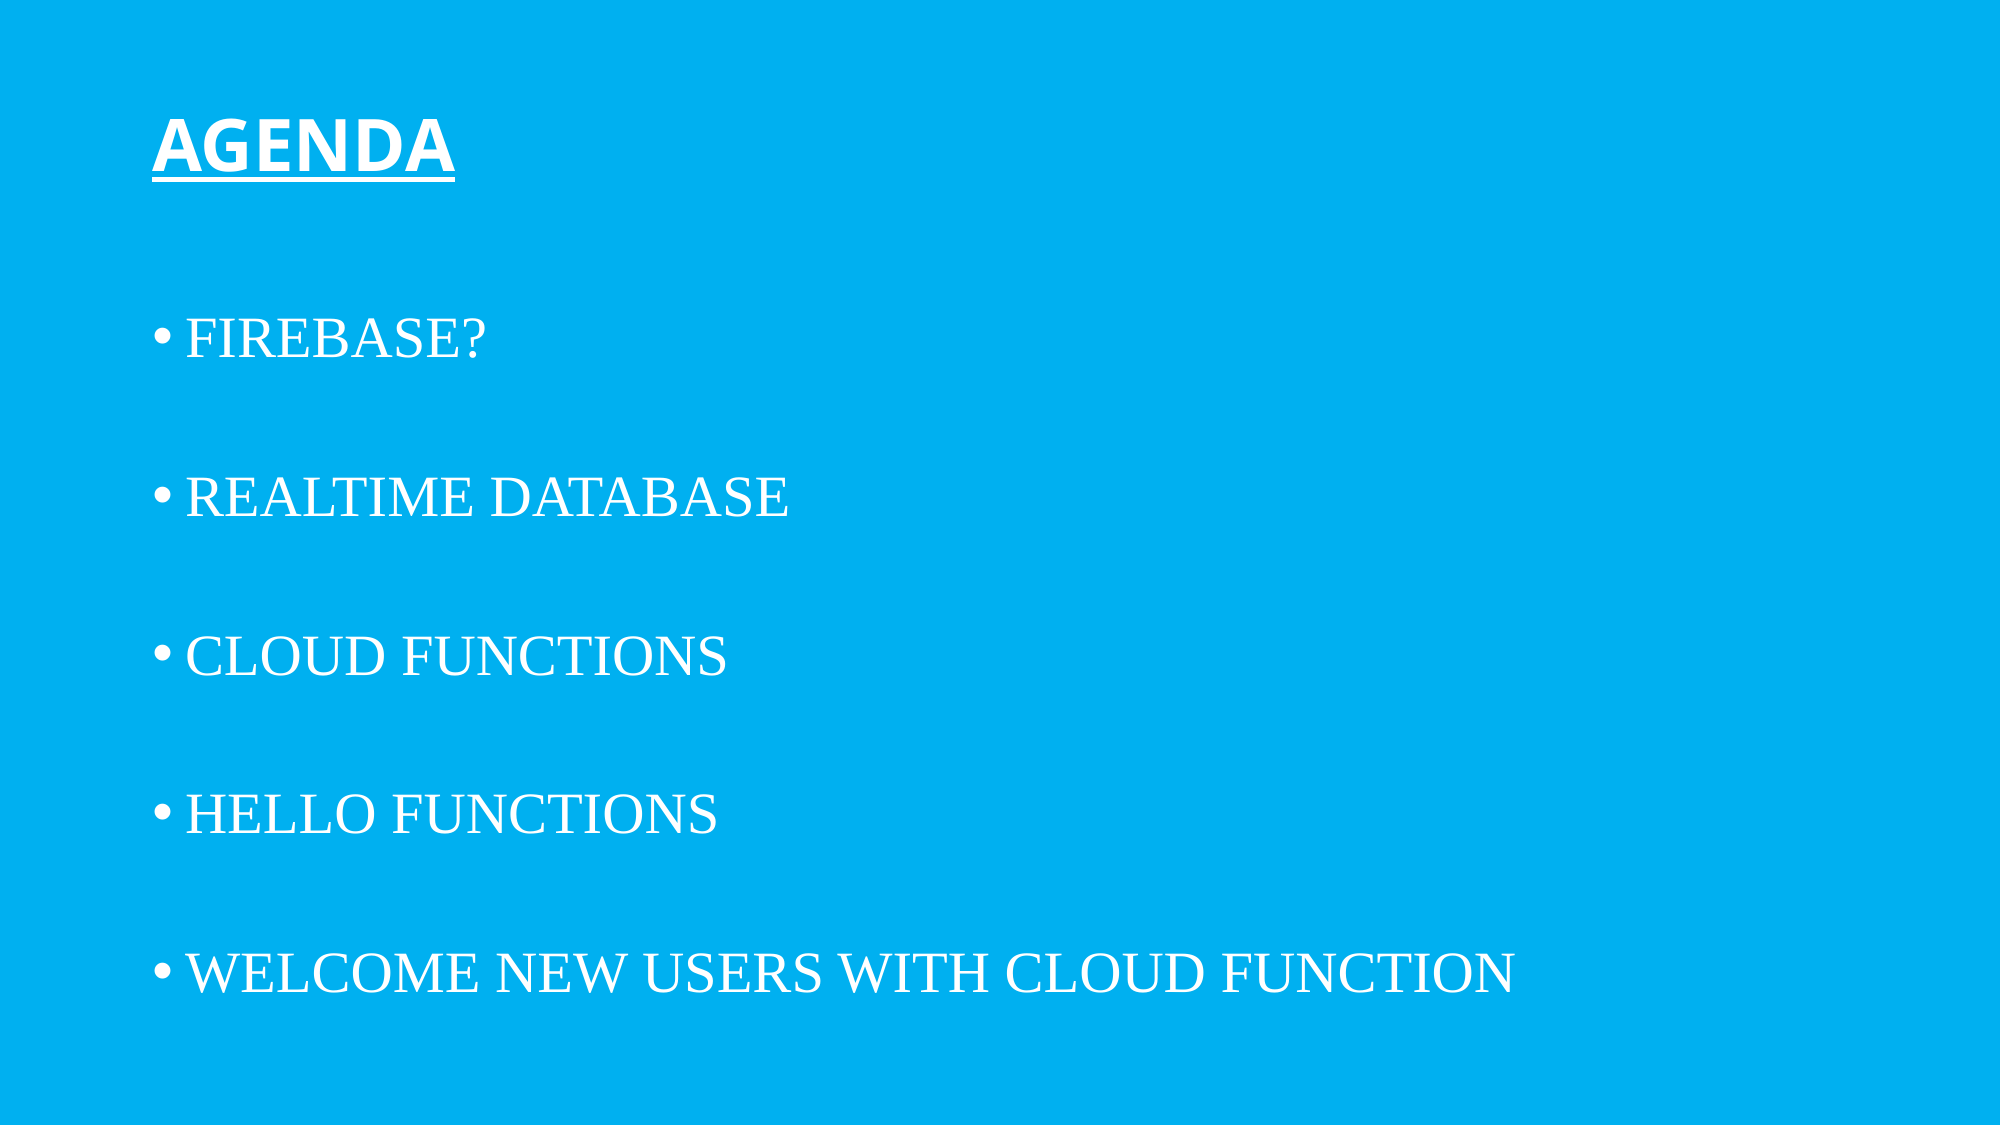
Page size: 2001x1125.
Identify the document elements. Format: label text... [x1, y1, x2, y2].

list FIREBASE? REALTIME DATABASE CLOUD FUNCTIONS HELLO FUNCTIONS WELCOME NEW USERS WITH CLOUD FUNCTION [137, 299, 1863, 1014]
title AGENDA [137, 59, 1863, 278]
